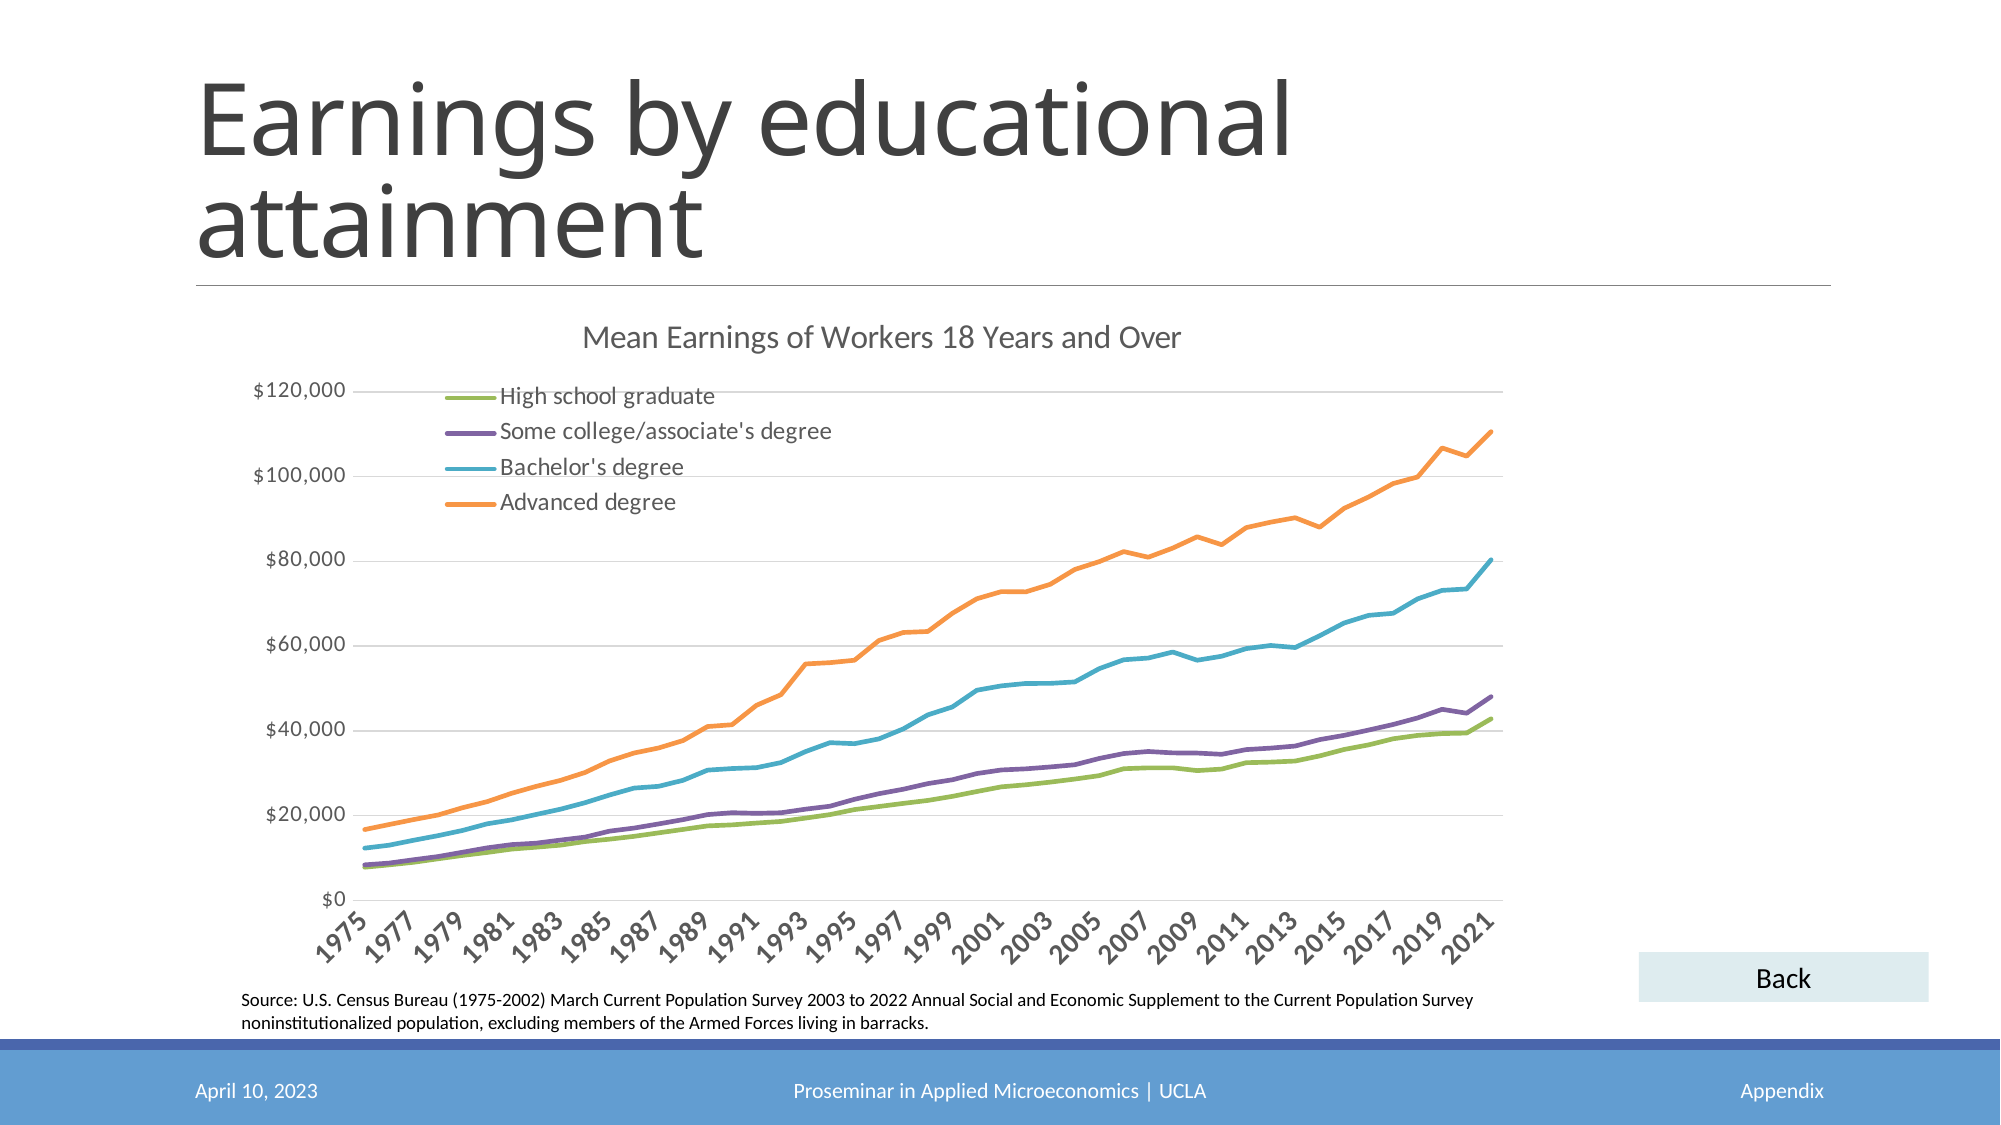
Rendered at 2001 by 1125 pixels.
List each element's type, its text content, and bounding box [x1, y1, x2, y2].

footer Proseminar in Applied Microeconomics | UCLA [604, 1059, 1396, 1120]
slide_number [180, 1059, 586, 1120]
text_box Back [1638, 952, 1929, 1002]
slide_number Appendix [1624, 1059, 1840, 1120]
text_box Source: U.S. Census Bureau (1975-2002) March Current Population Survey 2003 to 2022 Annual Social and Economic Supplement to the Current Population Survey noninstitutionalized population, excluding members of the Armed Forces living in barracks. [226, 993, 1530, 1041]
title Earnings by educational attainment [180, 47, 1830, 285]
chart [226, 291, 1530, 986]
